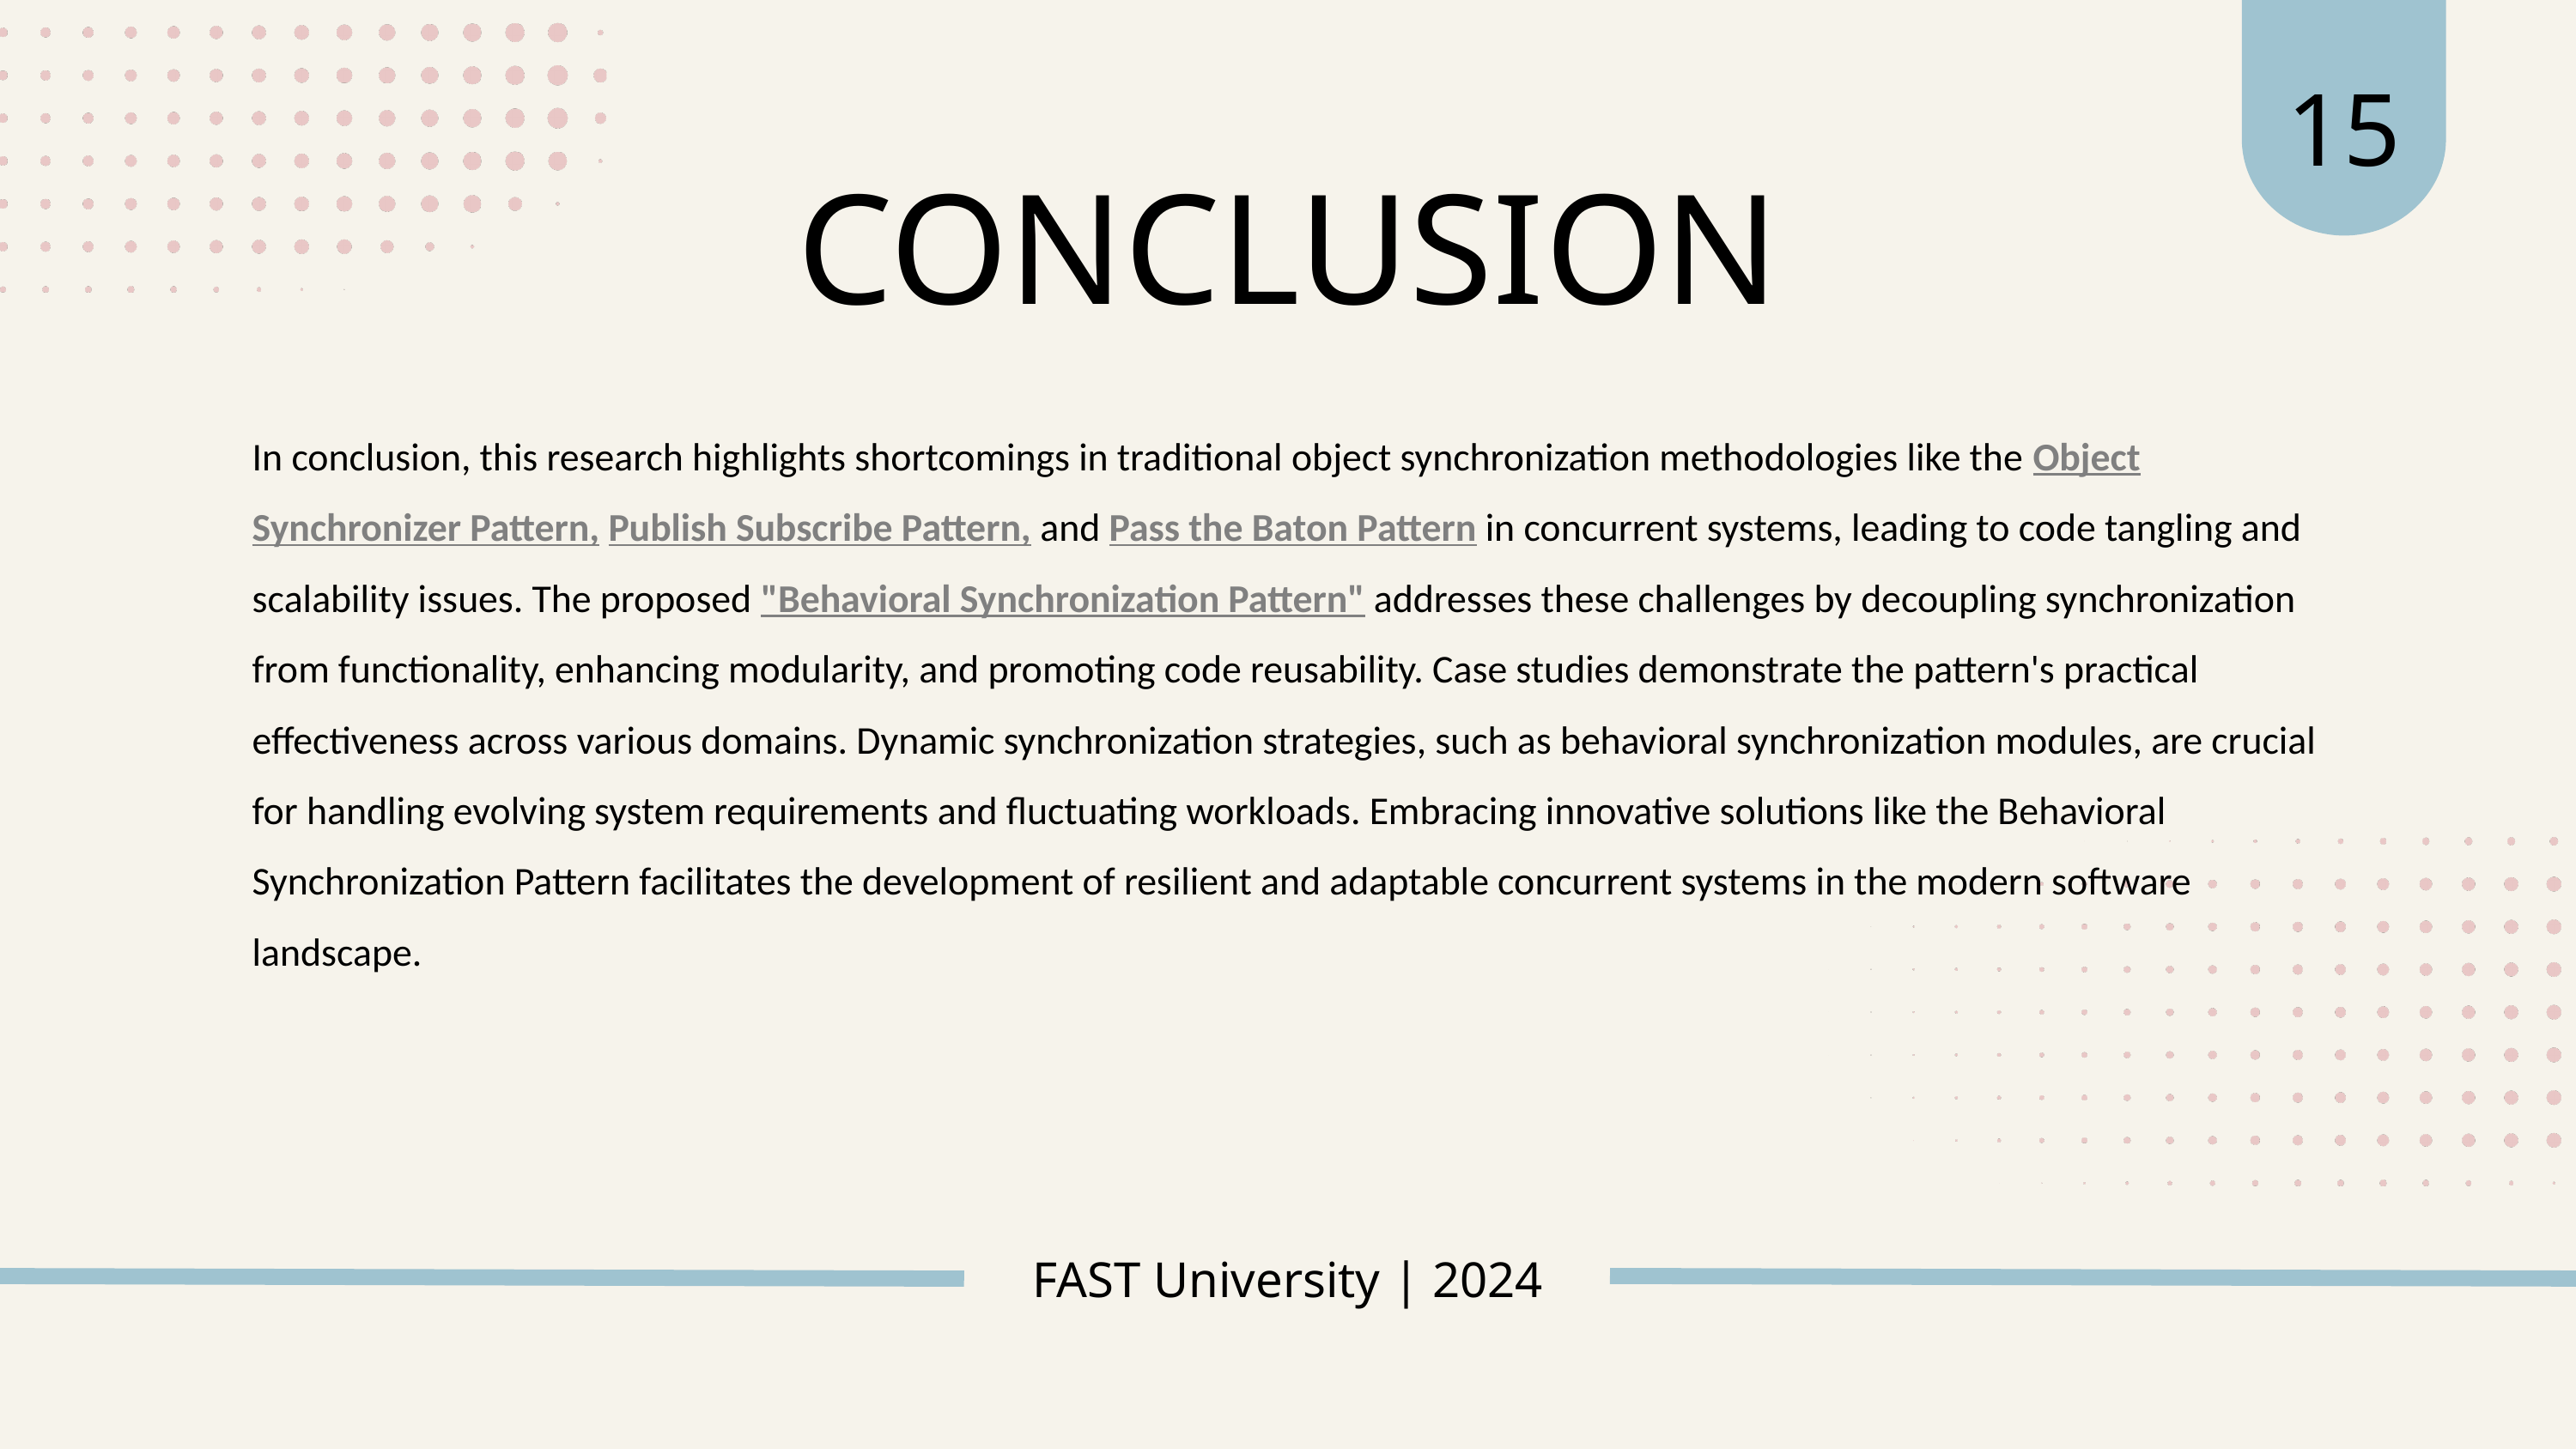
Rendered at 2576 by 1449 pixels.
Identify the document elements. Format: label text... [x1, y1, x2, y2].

text_box CONCLUSION [518, 122, 2058, 336]
text_box FAST University | 2024 [803, 1239, 1773, 1307]
text_box In conclusion, this research highlights shortcomings in traditional object synchronization methodologies like the Object Synchronizer Pattern, Publish Subscribe Pattern, and Pass the Baton Pattern in concurrent systems, leading to code tangling and scalability issues. The proposed "Behavioral Synchronization Pattern" addresses these challenges by decoupling synchronization from functionality, enhancing modularity, and promoting code reusability. Case studies demonstrate the pattern's practical effectiveness across various domains. Dynamic synchronization strategies, such as behavioral synchronization modules, are crucial for handling evolving system requirements and fluctuating workloads. Embracing innovative solutions like the Behavioral Synchronization Pattern facilitates the development of resilient and adaptable concurrent systems in the modern software landscape. [252, 407, 2324, 974]
text_box [1828, 837, 2576, 1186]
text_box [0, 0, 607, 293]
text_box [2233, 0, 2455, 236]
